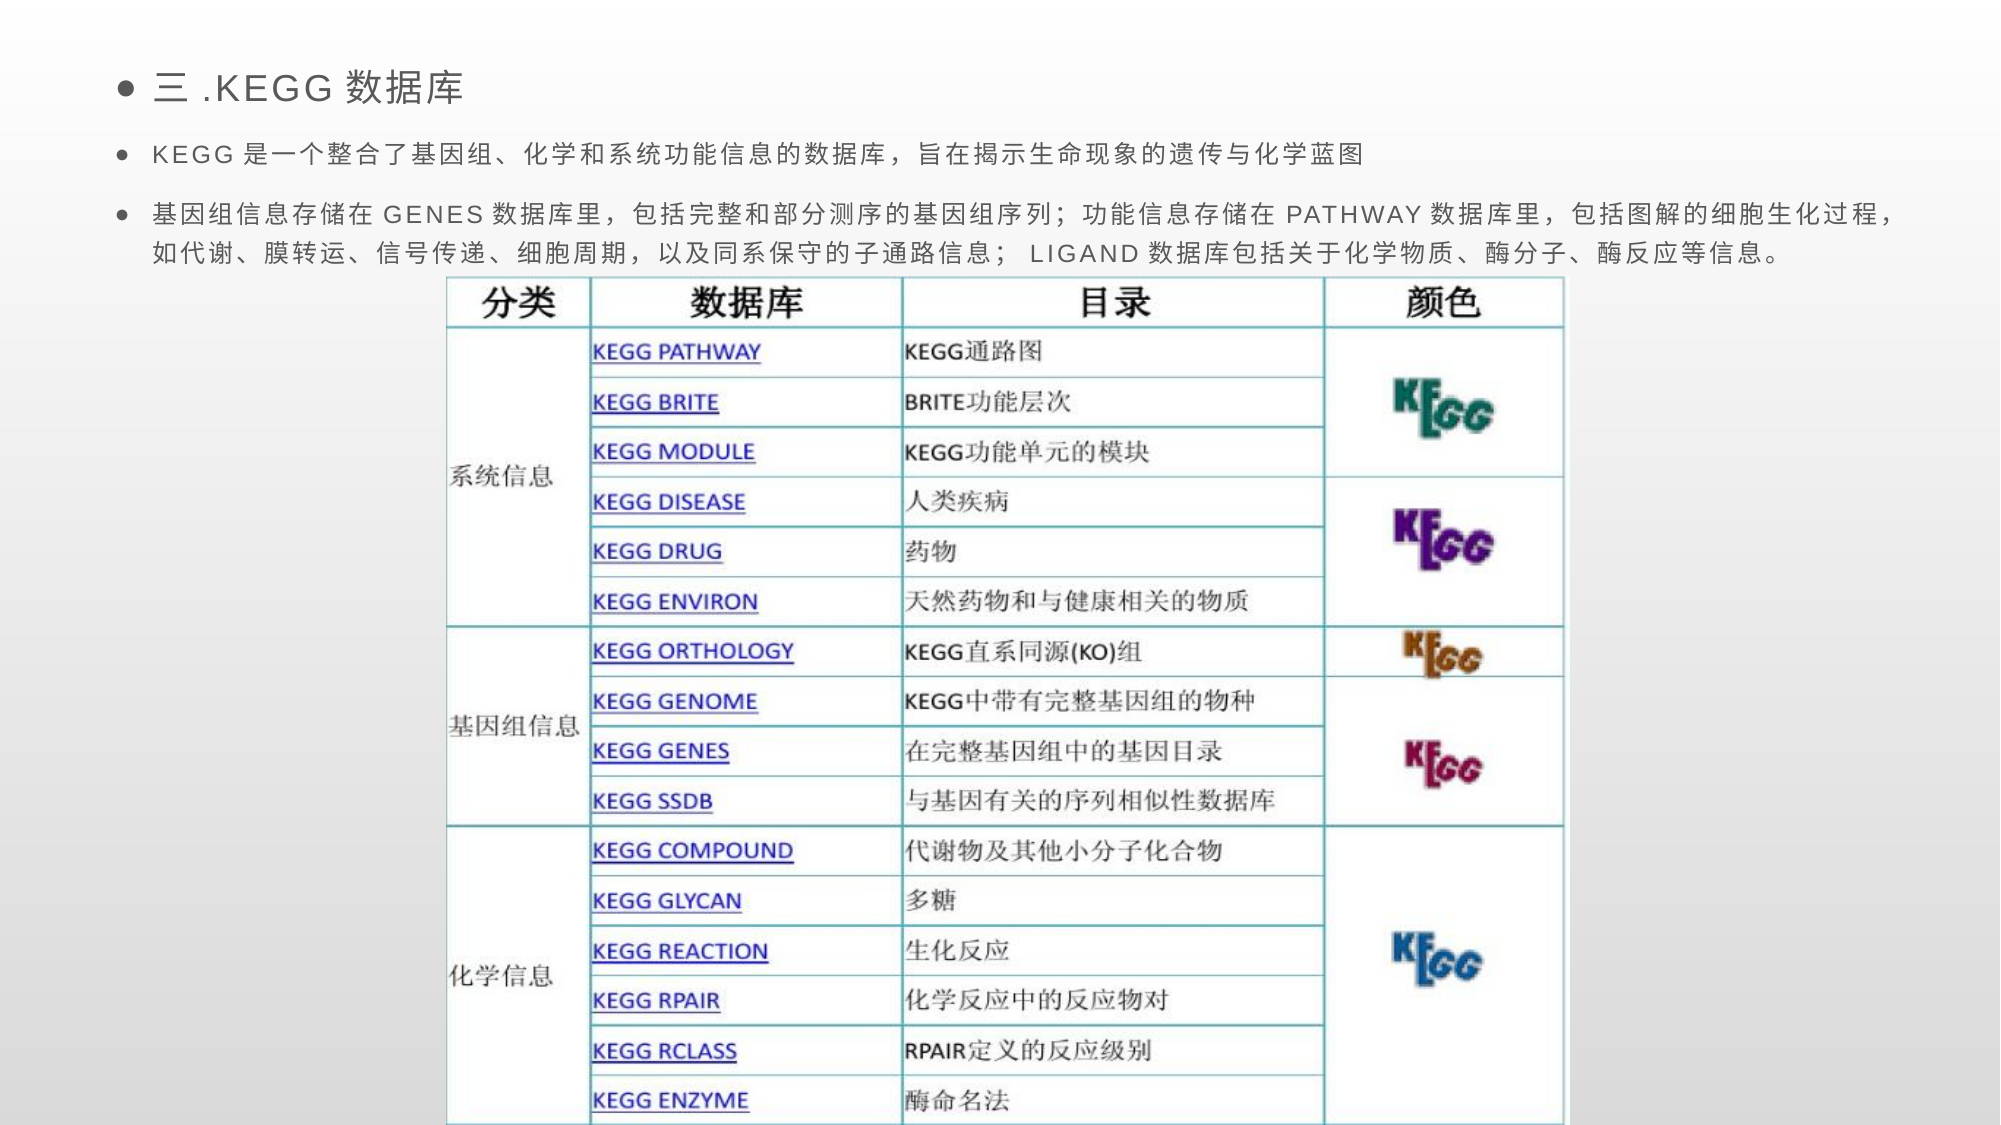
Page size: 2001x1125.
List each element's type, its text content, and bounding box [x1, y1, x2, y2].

picture [445, 276, 1570, 1125]
list 三.KEGG数据库 KEGG是一个整合了基因组、化学和系统功能信息的数据库，旨在揭示生命现象的遗传与化学蓝图 基因组信息存储在GENES数据库里，包括完整和部分测序的基因组序列；功能信息存储在PATHWAY数据库里，包括图解的细胞生化过程，如代谢、膜转运、信号传递、细胞周期，以及同系保守的子通路信息；LIGAND数据库包括关于化学物质、酶分子、酶反应等信息。 [99, 42, 1935, 1026]
